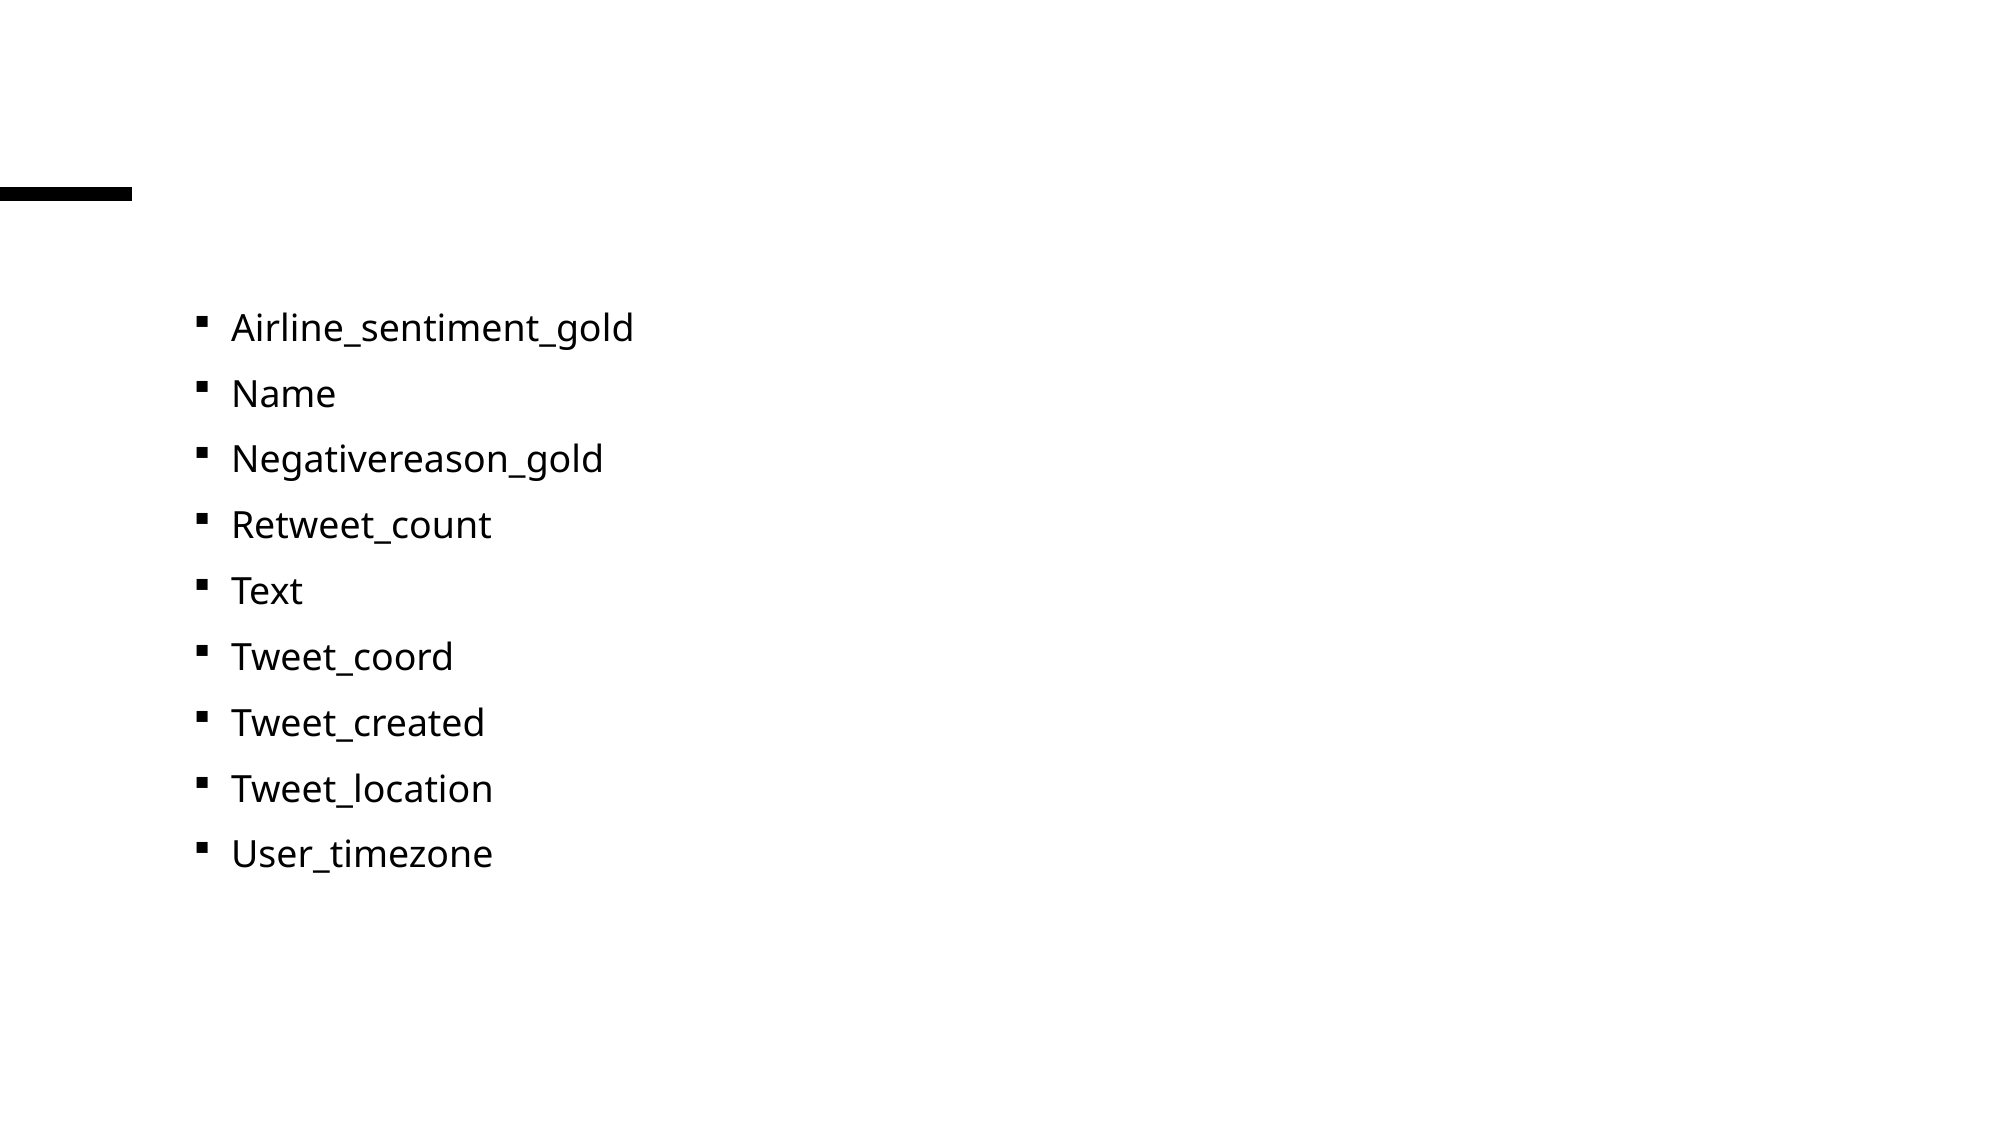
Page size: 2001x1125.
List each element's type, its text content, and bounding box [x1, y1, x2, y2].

list Airline_sentiment_gold Name Negativereason_gold Retweet_count Text Tweet_coord Tweet_created Tweet_location User_timezone [178, 296, 1807, 1032]
